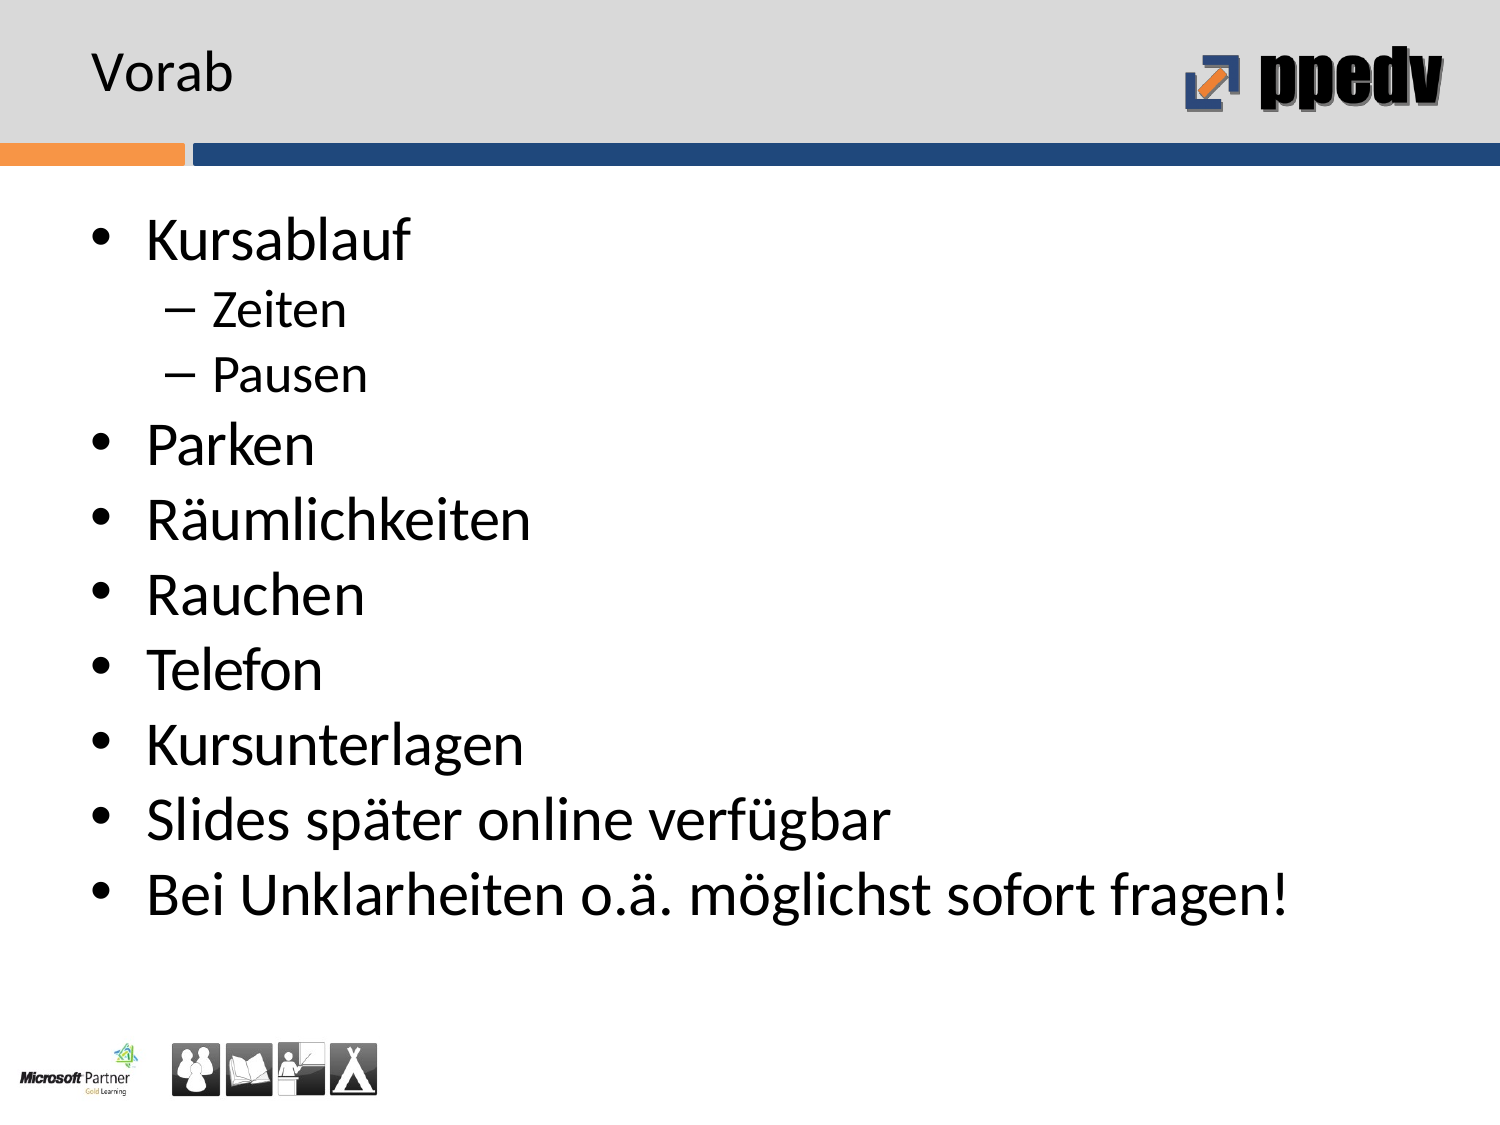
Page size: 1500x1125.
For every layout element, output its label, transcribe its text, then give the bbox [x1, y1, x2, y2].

picture [5, 1023, 396, 1118]
picture [1411, 40, 1465, 123]
title Vorab [89, 32, 1411, 221]
text_box Kursablauf Zeiten Pausen Parken Räumlichkeiten Rauchen Telefon Kursunterlagen Slides später online verfügbar Bei Unklarheiten o.ä. möglichst sofort fragen! [87, 198, 1301, 928]
